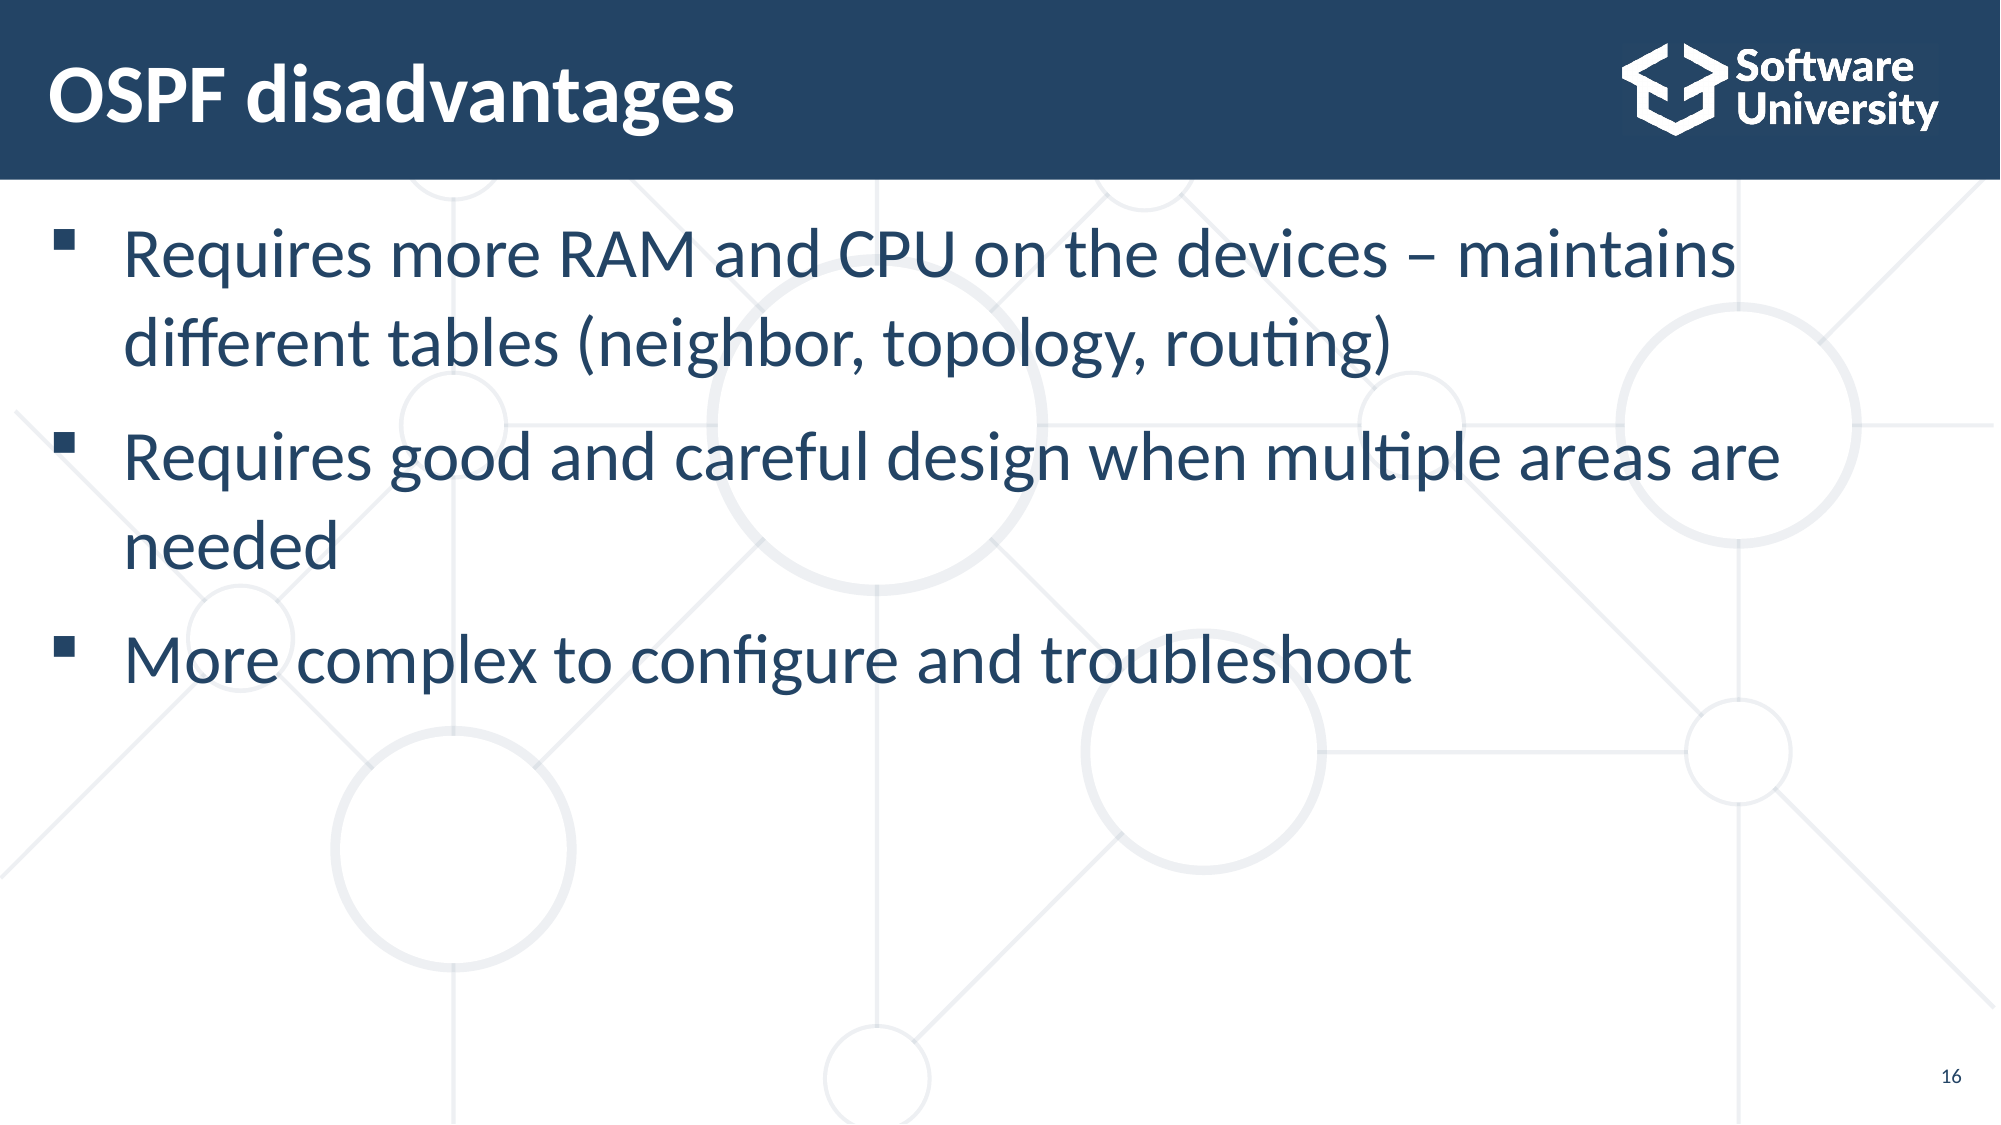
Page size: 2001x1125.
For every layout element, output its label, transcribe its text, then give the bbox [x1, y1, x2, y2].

title OSPF disadvantages [31, 16, 1591, 162]
list Requires more RAM and CPU on the devices – maintains different tables (neighbor, topology, routing) Requires good and careful design when multiple areas are needed More complex to configure and troubleshoot [31, 196, 1970, 1050]
slide_number 16 [1897, 1049, 1968, 1101]
picture [1622, 43, 1939, 136]
